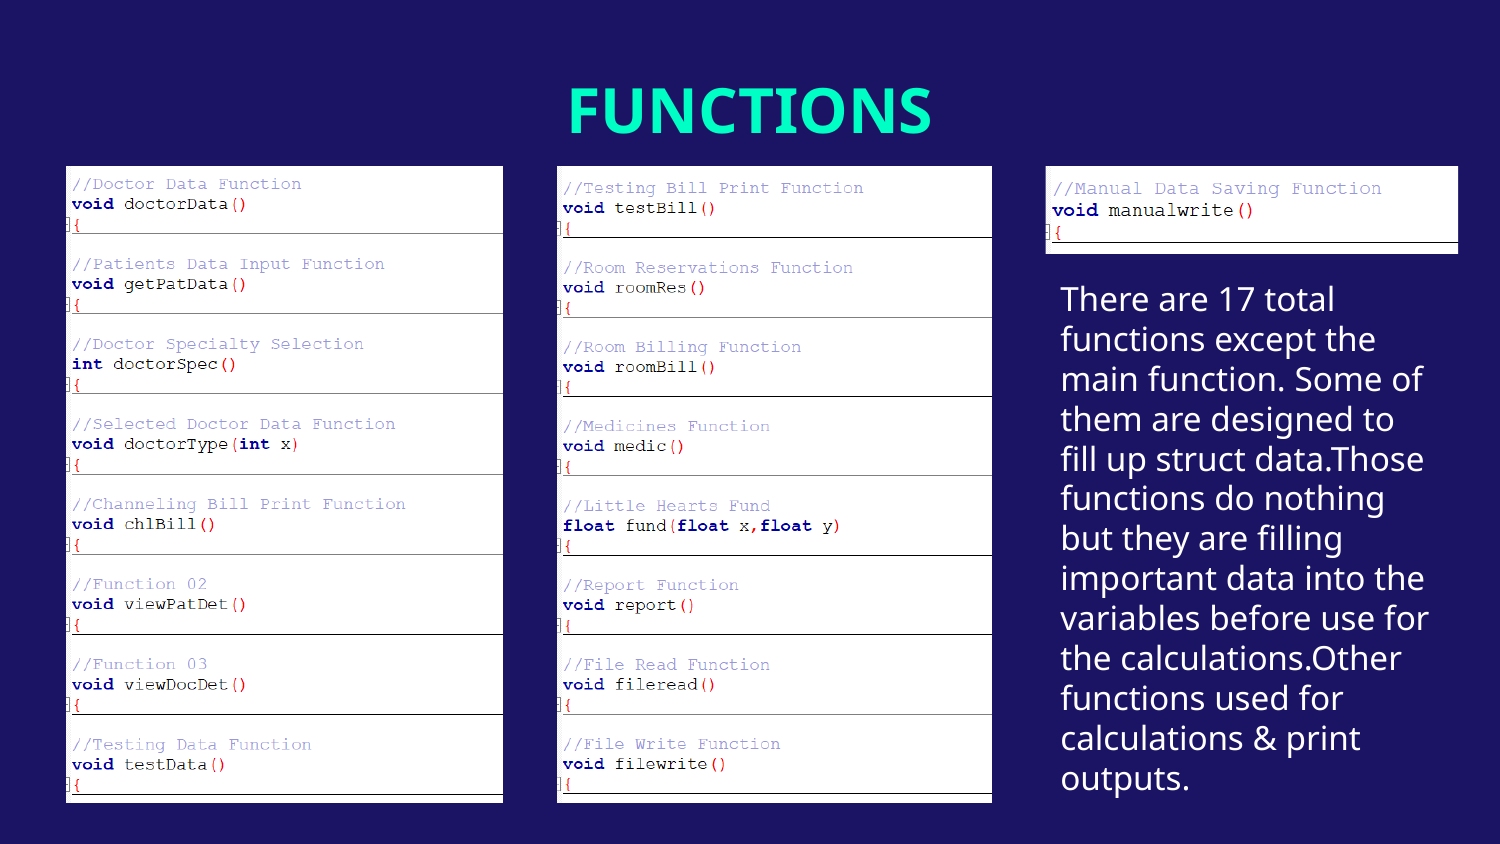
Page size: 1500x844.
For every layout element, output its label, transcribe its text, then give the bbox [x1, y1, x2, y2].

picture [65, 165, 504, 804]
picture [1045, 165, 1459, 255]
text_box There are 17 total functions except the main function. Some of them are designed to fill up struct data.Those functions do nothing but they are filling important data into the variables before use for the calculations.Other functions used for calculations & print outputs. [1045, 470, 1451, 710]
picture [556, 165, 992, 804]
title FUNCTIONS [209, 56, 1291, 166]
